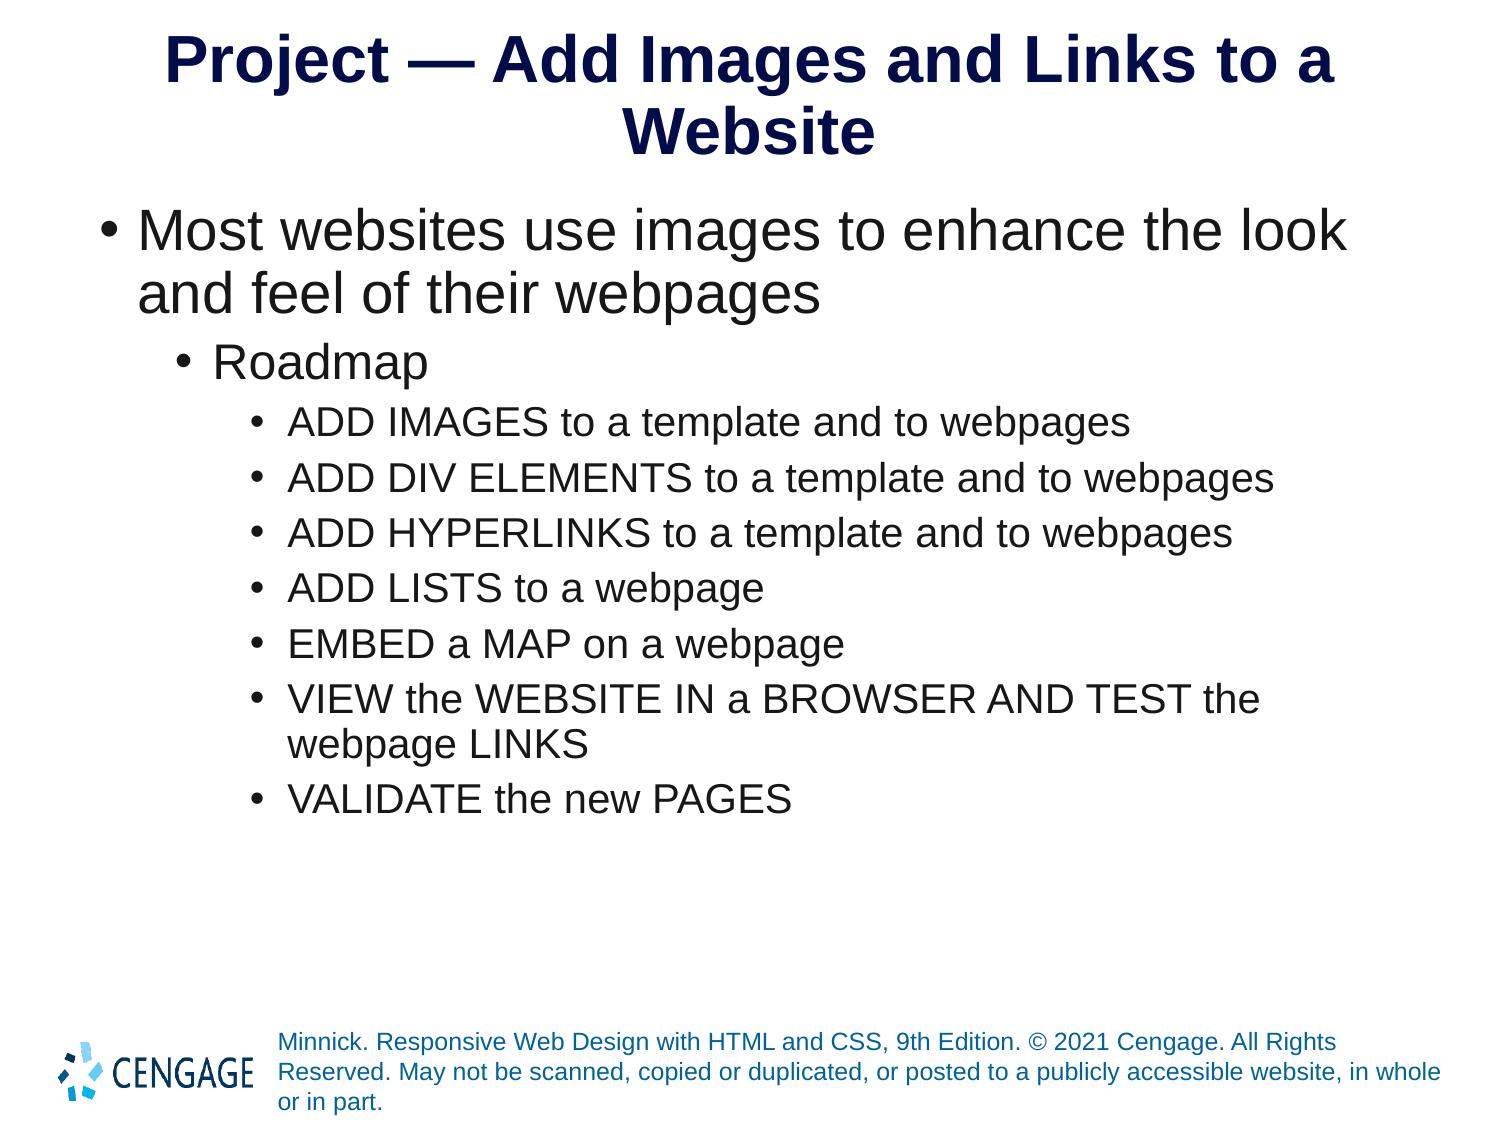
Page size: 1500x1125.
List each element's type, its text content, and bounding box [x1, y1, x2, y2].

footer Minnick. Responsive Web Design with HTML and CSS, 9th Edition. © 2021 Cengage. All Rights Reserved. May not be scanned, copied or duplicated, or posted to a publicly accessible website, in whole or in part. [262, 1040, 1475, 1100]
list Most websites use images to enhance the look and feel of their webpages Roadmap ADD IMAGES to a template and to webpages ADD DIV ELEMENTS to a template and to webpages ADD HYPERLINKS to a template and to webpages ADD LISTS to a webpage EMBED a MAP on a webpage VIEW the WEBSITE IN a BROWSER AND TEST the webpage LINKS VALIDATE the new PAGES [99, 200, 1397, 1024]
title Project — Add Images and Links to a Website [103, 24, 1397, 175]
picture [58, 1042, 253, 1101]
